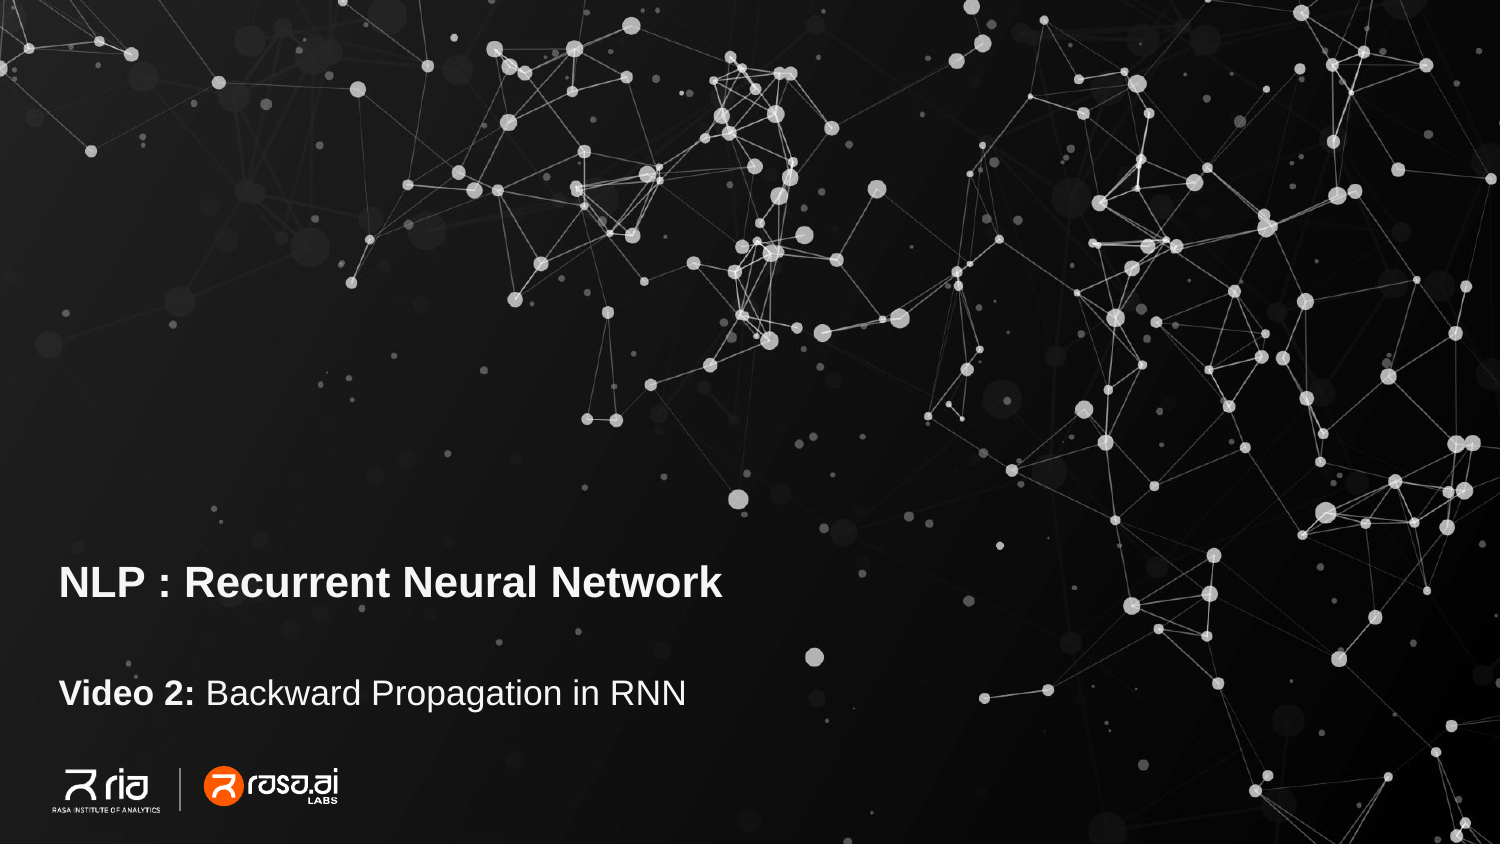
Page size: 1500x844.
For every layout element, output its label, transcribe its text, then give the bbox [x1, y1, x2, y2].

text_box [44, 759, 338, 821]
picture [0, 0, 1500, 844]
text_box NLP : Recurrent Neural Network Video 2: Backward Propagation in RNN [56, 551, 729, 713]
